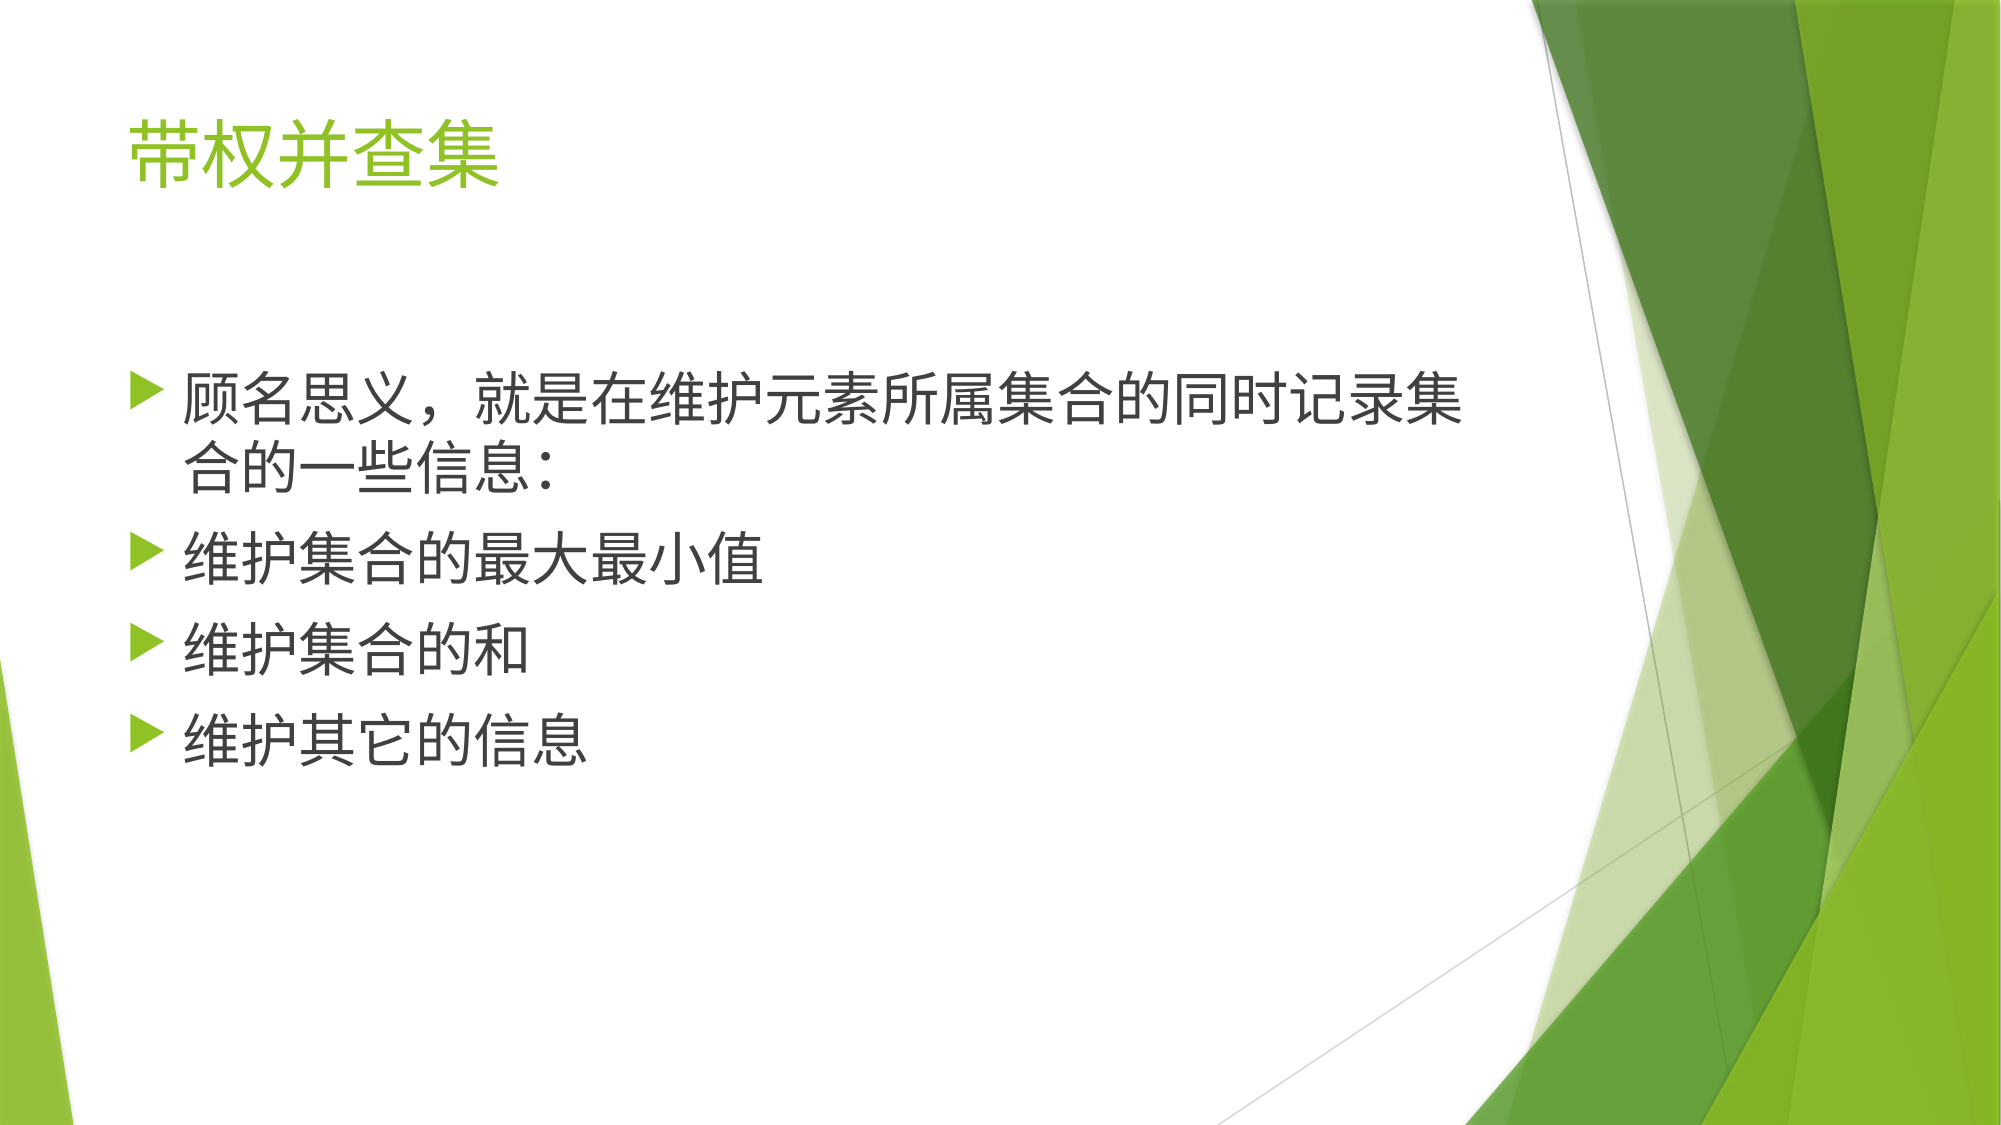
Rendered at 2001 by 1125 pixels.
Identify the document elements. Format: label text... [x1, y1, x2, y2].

title 带权并查集 [111, 99, 1522, 317]
list 顾名思义，就是在维护元素所属集合的同时记录集合的一些信息： 维护集合的最大最小值 维护集合的和 维护其它的信息 [111, 354, 1522, 992]
